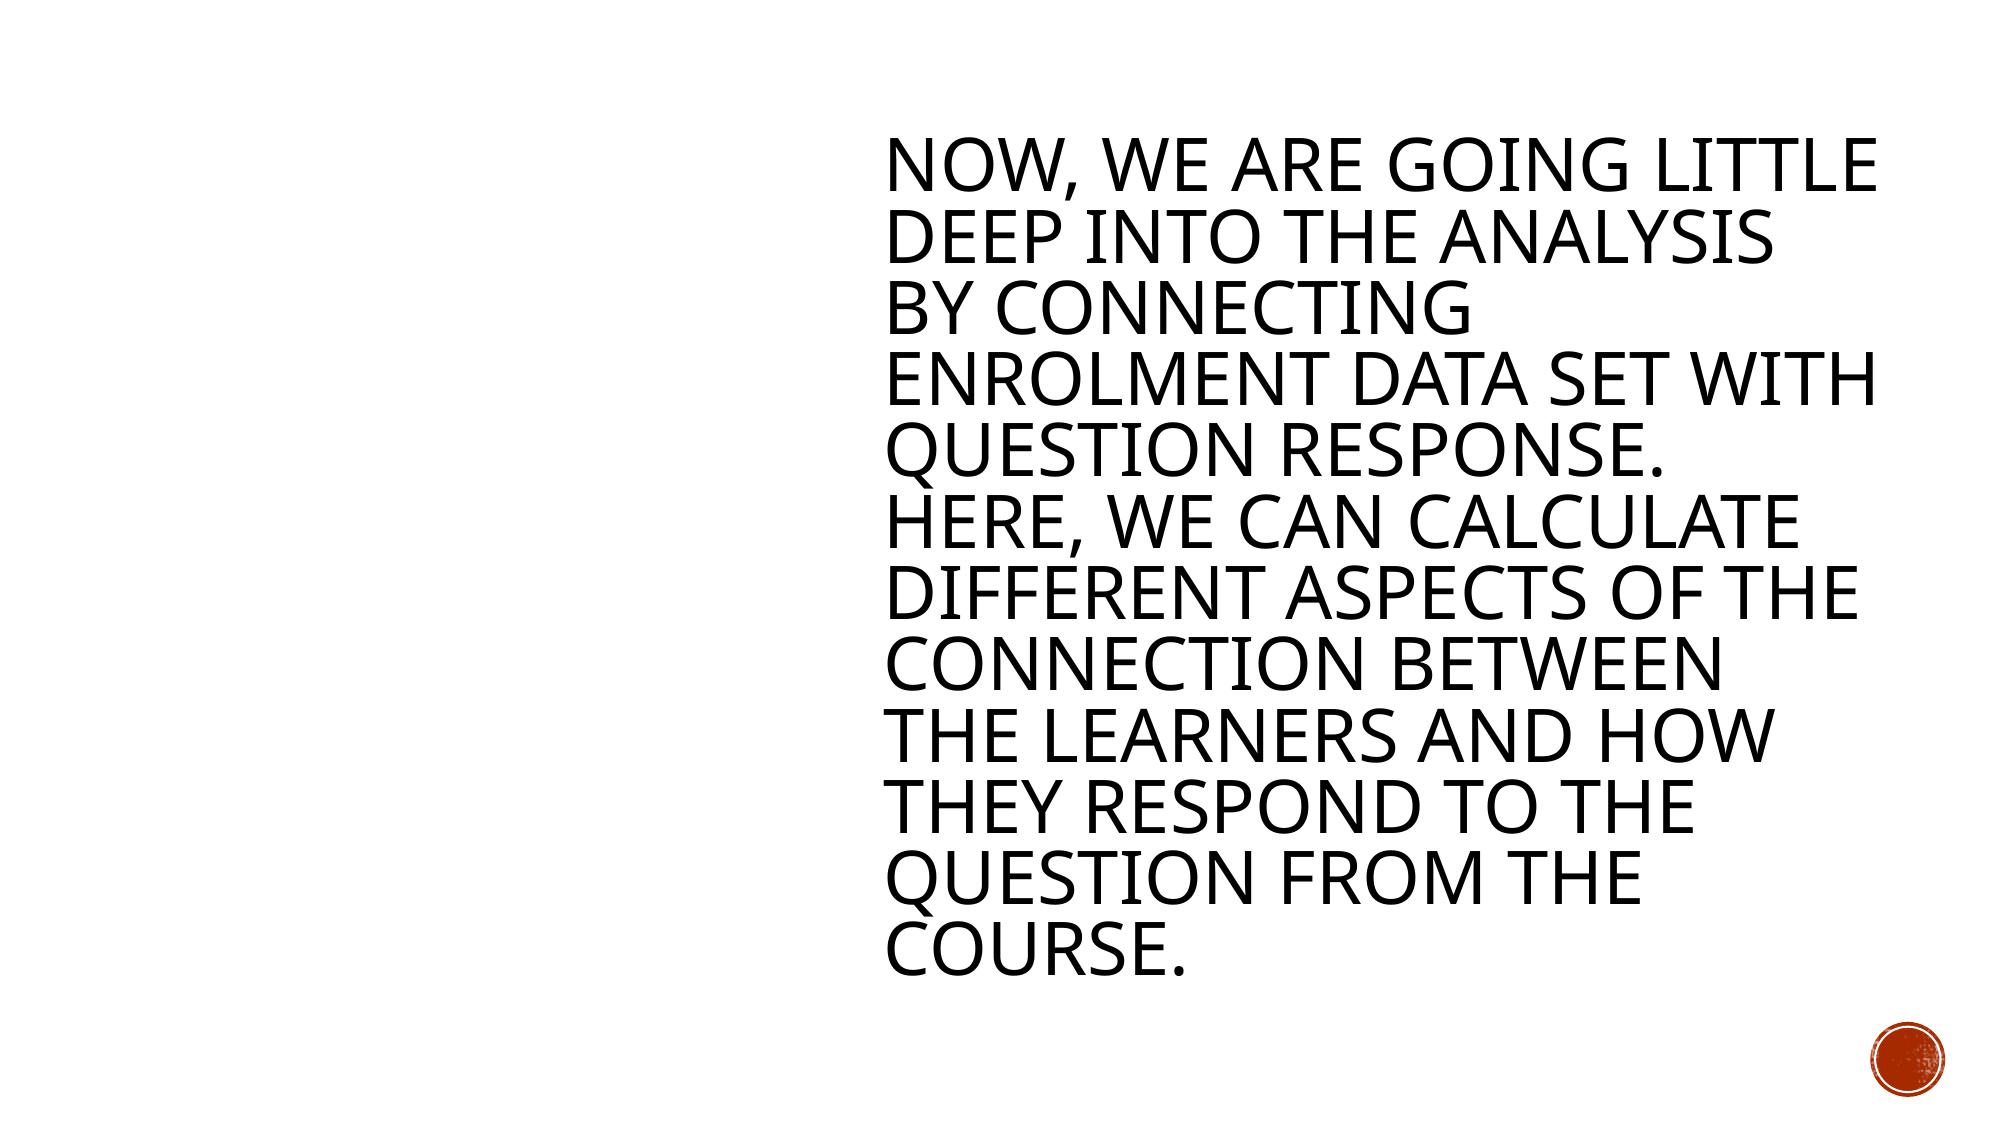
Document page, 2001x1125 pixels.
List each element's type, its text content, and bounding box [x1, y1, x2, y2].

title Now, we are going little deep into the analysis by connecting enrolment data set with question response. Here, we can calculate different aspects of the connection between the learners and how they respond to the question from the course. [869, 105, 1898, 1020]
